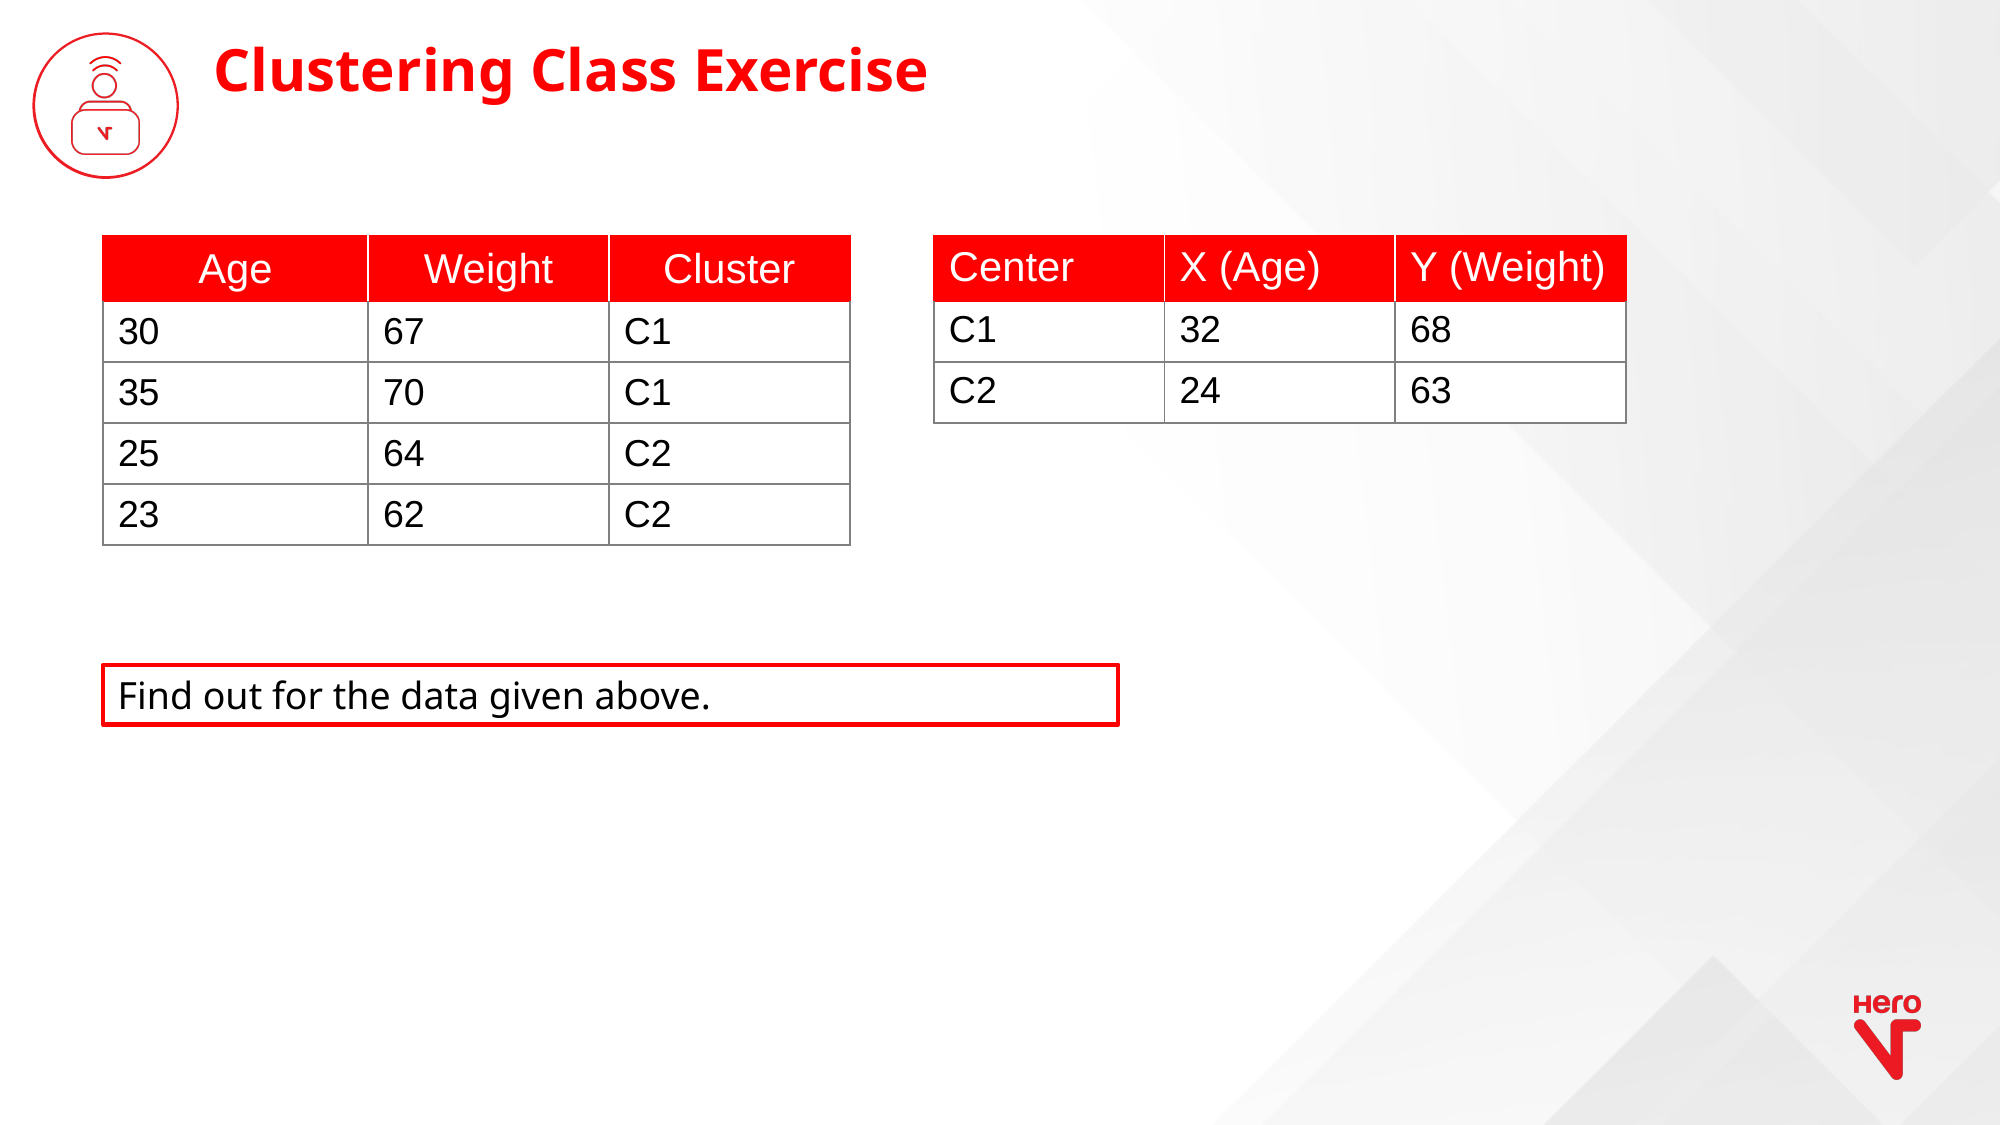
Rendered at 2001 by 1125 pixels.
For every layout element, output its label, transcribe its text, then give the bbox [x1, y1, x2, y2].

table_cell 63 [1396, 363, 1625, 422]
table_header Age [104, 237, 367, 301]
table_cell C2 [610, 485, 849, 544]
table_cell C1 [935, 302, 1164, 361]
table_cell 32 [1165, 302, 1394, 361]
table_cell 64 [369, 424, 608, 483]
table_cell 67 [369, 302, 608, 361]
table_cell C2 [610, 424, 849, 483]
table_header Cluster [610, 237, 849, 301]
table_cell 62 [369, 485, 608, 544]
table_cell .. [67, 0, 2000, 1125]
table_cell 35 [104, 363, 367, 422]
text_box Clustering Class Exercise [198, 18, 1877, 119]
picture [1854, 995, 1921, 1080]
table_cell 30 [104, 302, 367, 361]
table_header Y (Weight) [1396, 237, 1625, 301]
table_header Weight [369, 237, 608, 301]
table_header X (Age) [1165, 237, 1394, 301]
table_cell C1 [610, 363, 849, 422]
table_cell C1 [610, 302, 849, 361]
table_cell C2 [935, 363, 1164, 422]
table_cell 25 [104, 424, 367, 483]
picture [71, 56, 140, 155]
table_cell 68 [1396, 302, 1625, 361]
table_cell 70 [369, 363, 608, 422]
table_header Center [935, 237, 1164, 301]
table_cell 23 [104, 485, 367, 544]
table_cell 24 [1165, 363, 1394, 422]
